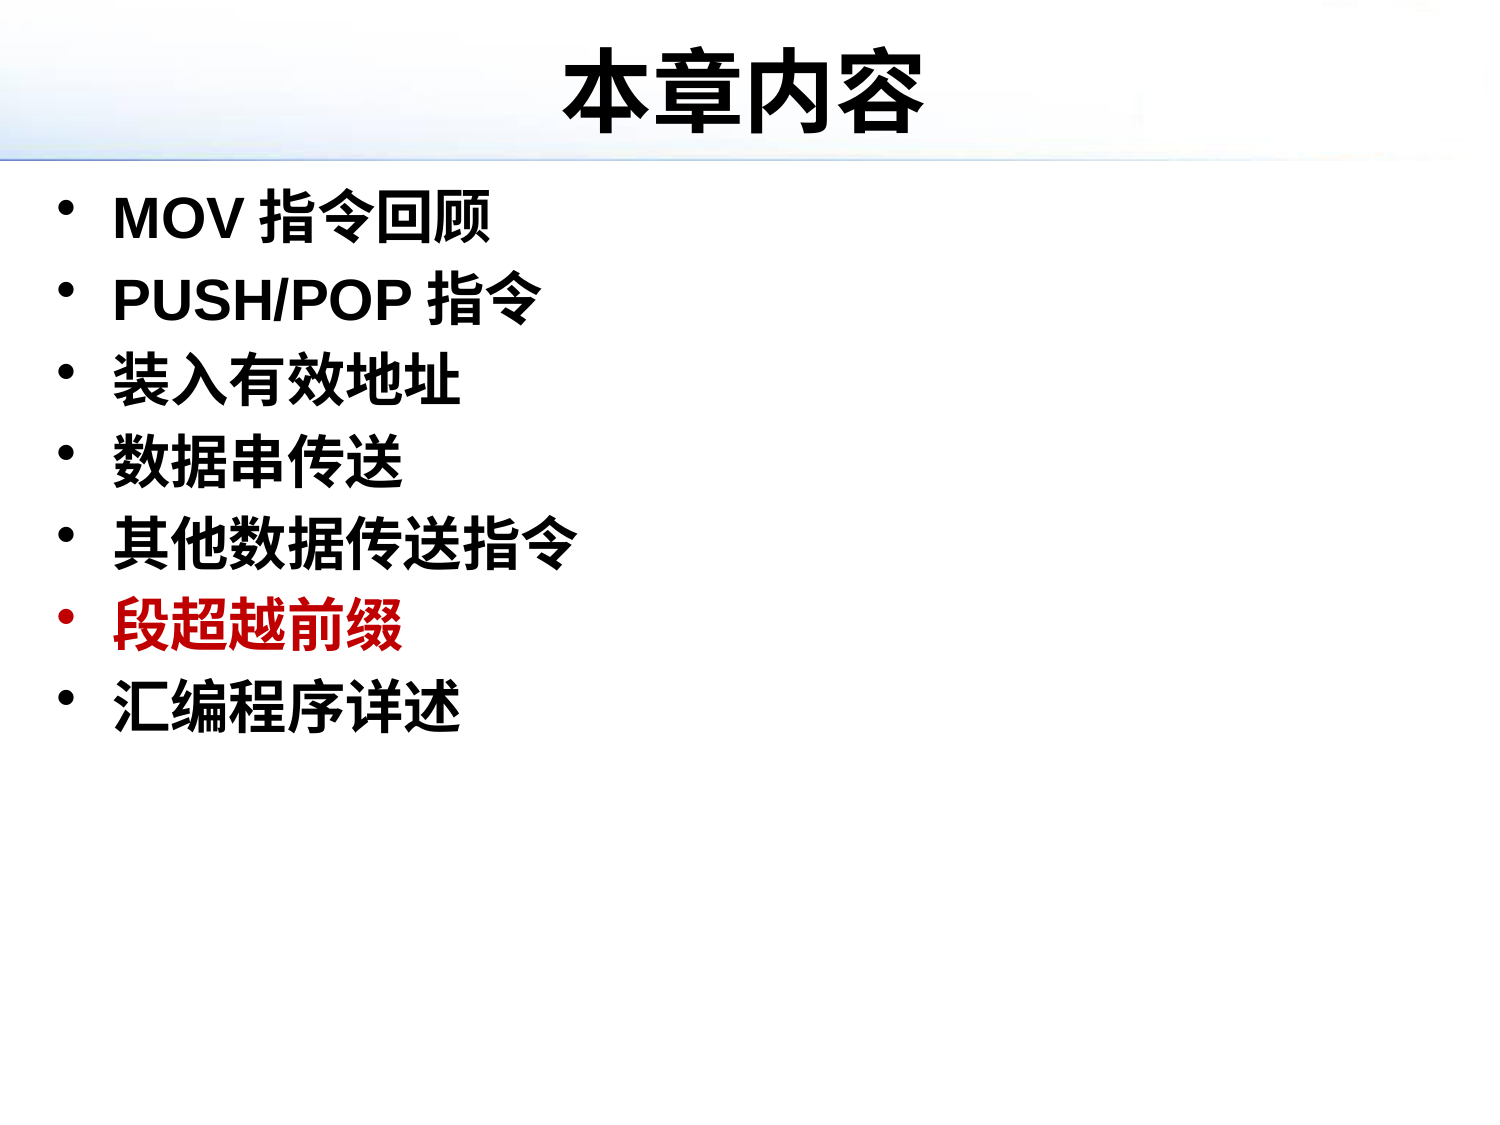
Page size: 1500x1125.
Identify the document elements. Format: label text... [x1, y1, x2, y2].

picture [0, 0, 1500, 161]
title 本章内容 [29, 31, 1459, 147]
list MOV指令回顾 PUSH/POP指令 装入有效地址 数据串传送 其他数据传送指令 段超越前缀 汇编程序详述 [41, 172, 1425, 1071]
